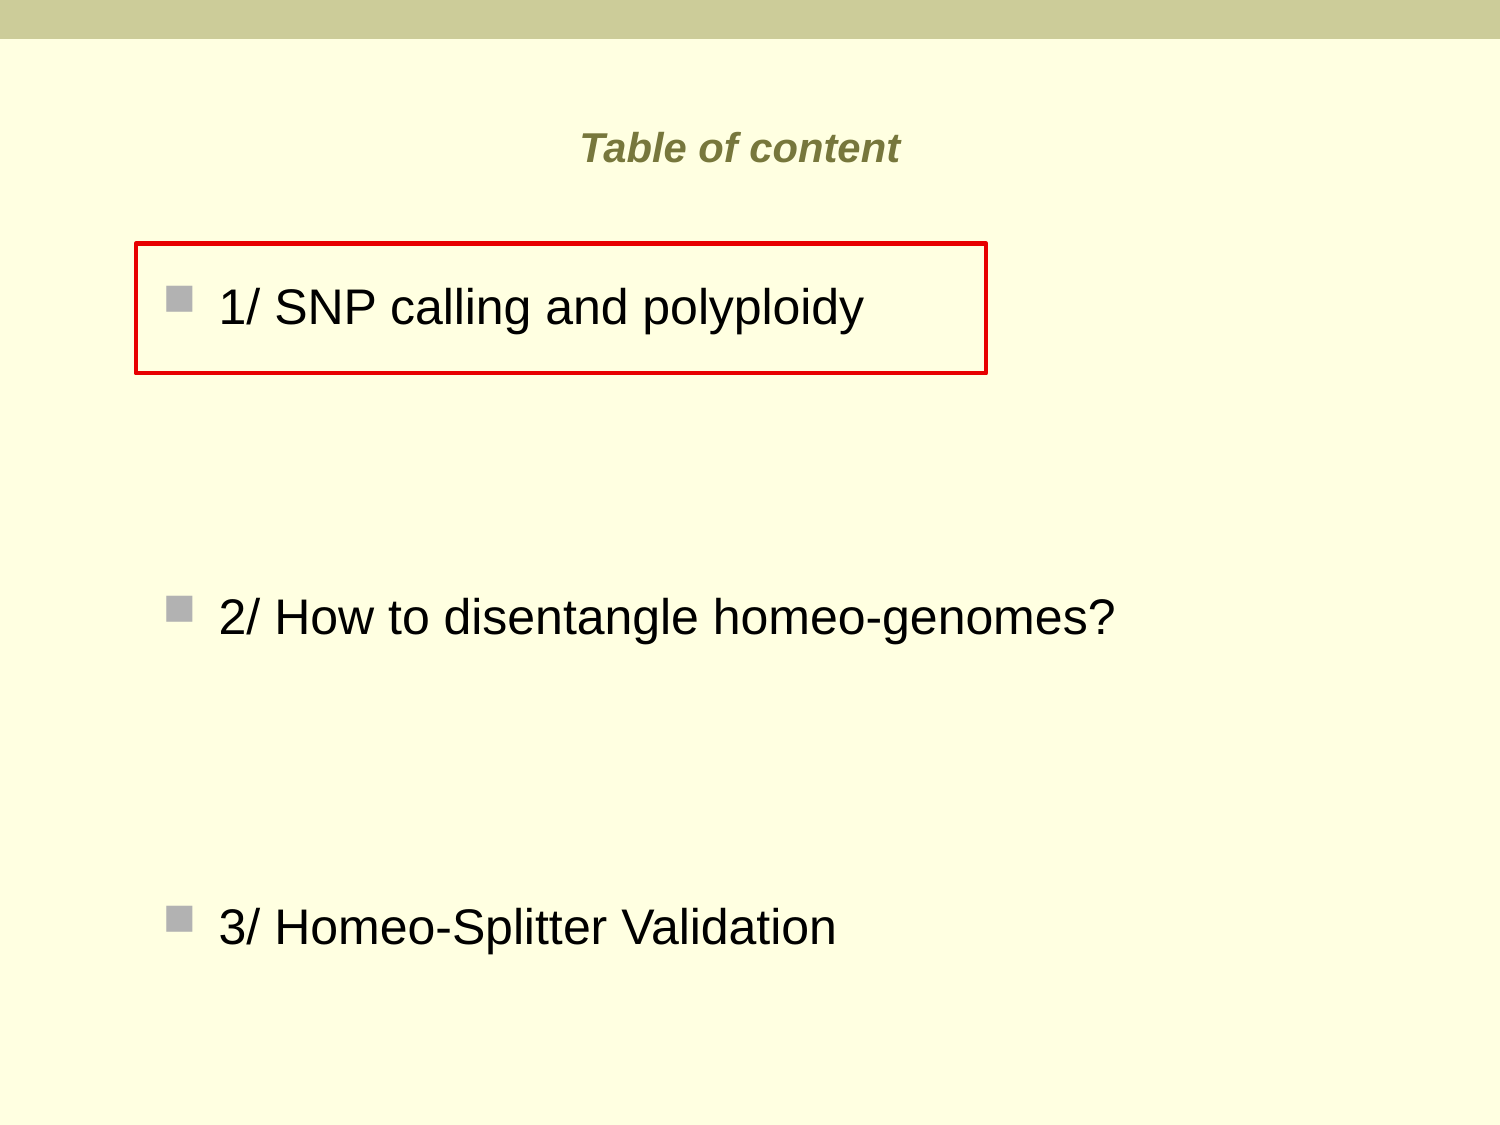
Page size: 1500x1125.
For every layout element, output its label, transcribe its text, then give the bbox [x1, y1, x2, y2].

text_box [135, 243, 987, 374]
title Table of content [64, 113, 1415, 206]
text_box 1/ SNP calling and polyploidy 2/ How to disentangle homeo-genomes? 3/ Homeo-Splitter Validation [147, 267, 1424, 905]
